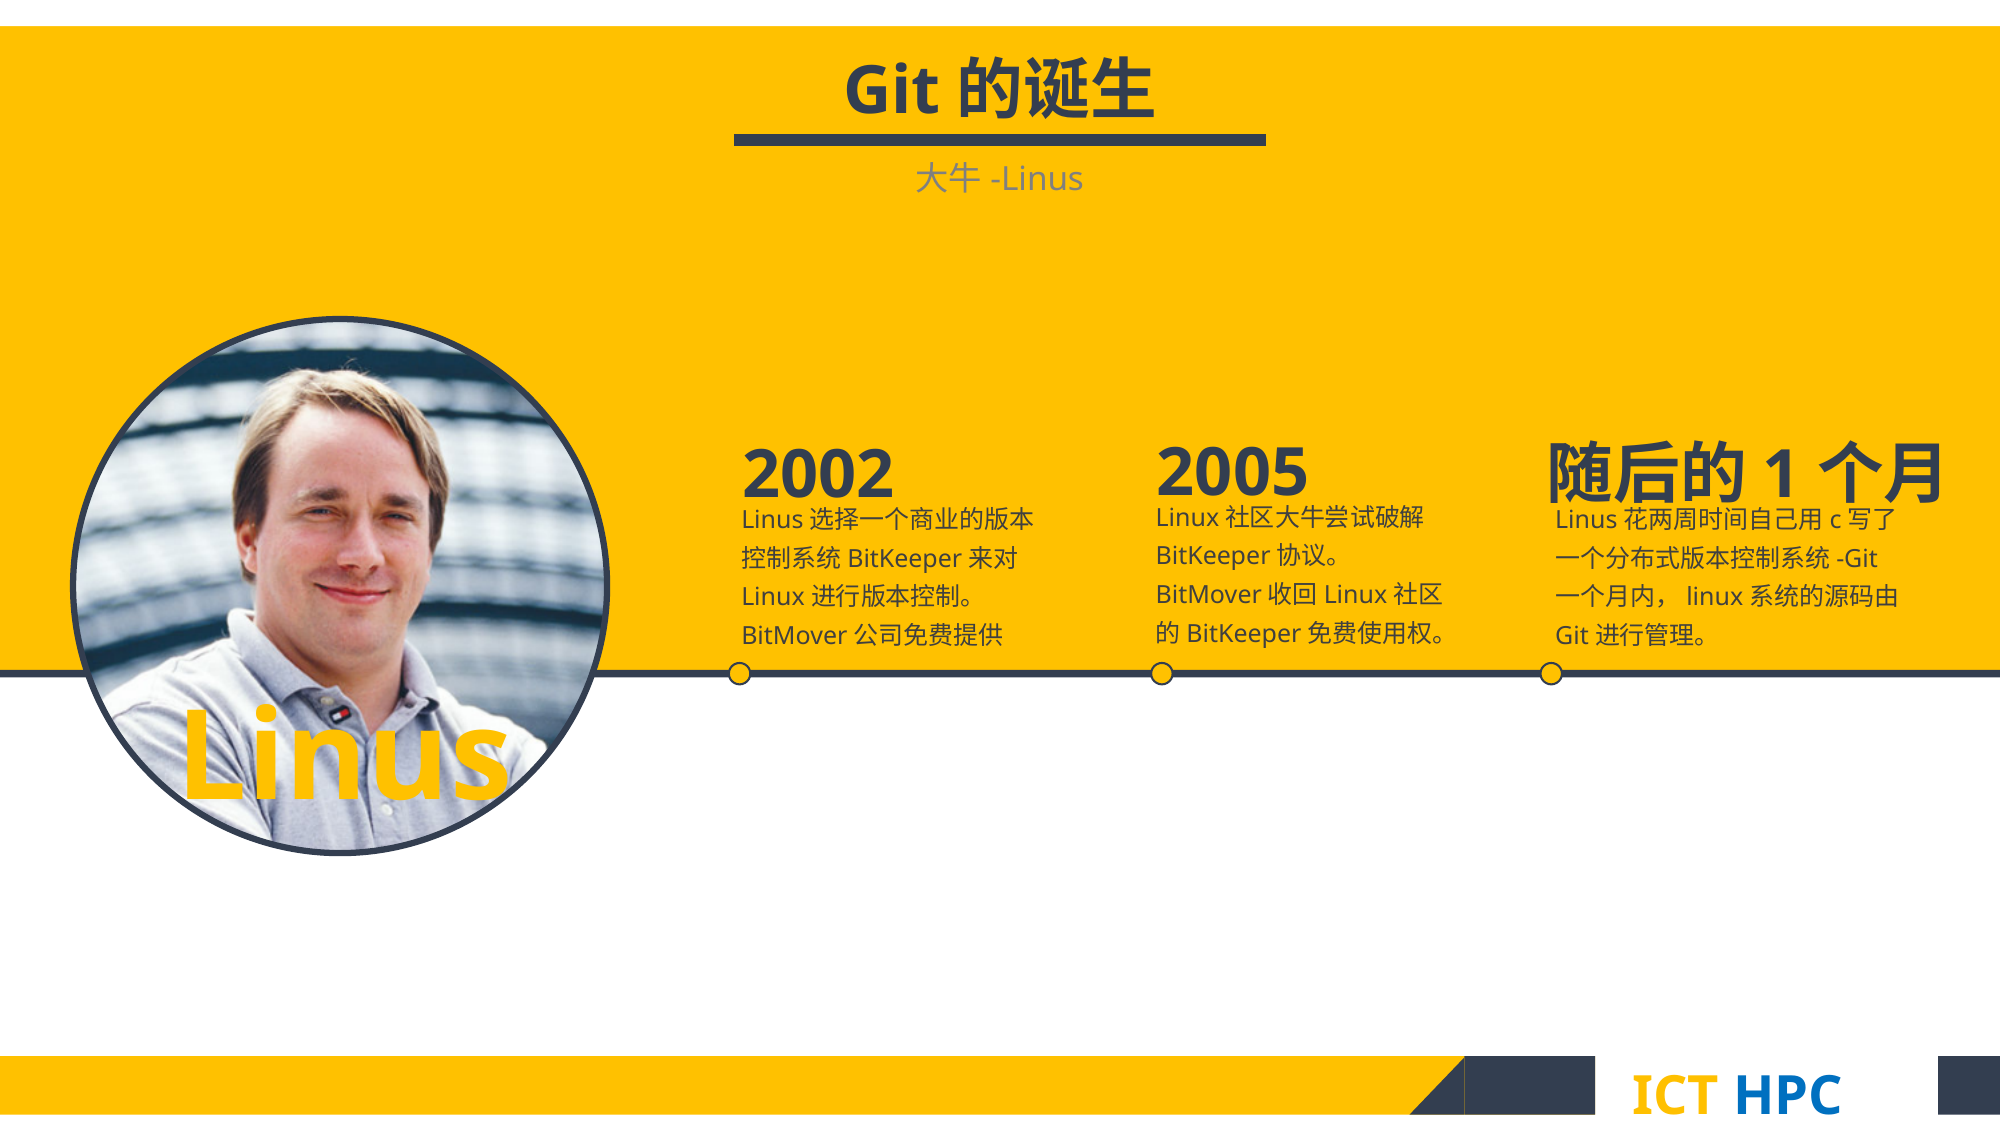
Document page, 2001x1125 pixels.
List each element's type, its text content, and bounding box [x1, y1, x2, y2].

list 大牛-Linus [684, 149, 1316, 206]
text_box [1472, 669, 1540, 678]
text_box [1058, 669, 1140, 678]
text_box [1540, 399, 1958, 685]
text_box ICT HPC [1617, 1033, 1858, 1125]
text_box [1140, 397, 1472, 685]
text_box [608, 669, 726, 678]
text_box [0, 669, 73, 678]
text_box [726, 399, 1058, 685]
picture [73, 319, 608, 854]
text_box [1958, 669, 2000, 678]
list Git的诞生 [585, 39, 1415, 136]
